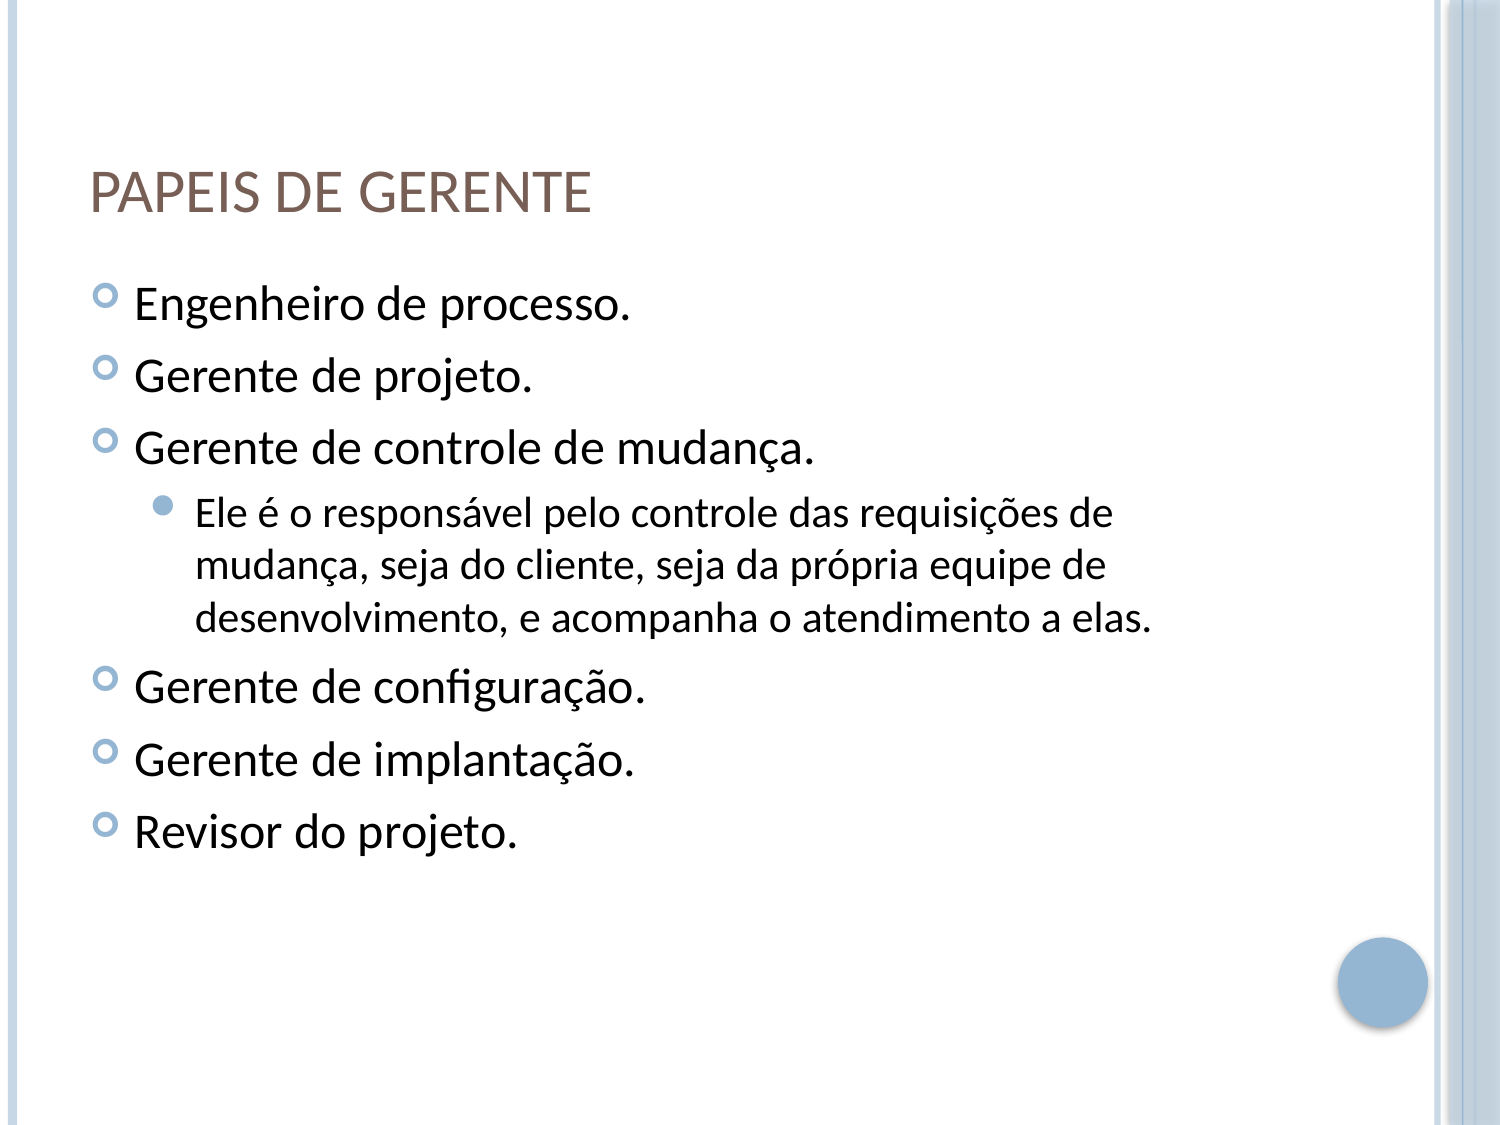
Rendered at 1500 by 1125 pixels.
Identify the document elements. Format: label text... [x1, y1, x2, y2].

list Engenheiro de processo. Gerente de projeto. Gerente de controle de mudança. Ele é o responsável pelo controle das requisições de mudança, seja do cliente, seja da própria equipe de desenvolvimento, e acompanha o atendimento a elas. Gerente de configuração. Gerente de implantação. Revisor do projeto. [75, 262, 1300, 1062]
title Papeis de gerente [75, 45, 1300, 233]
